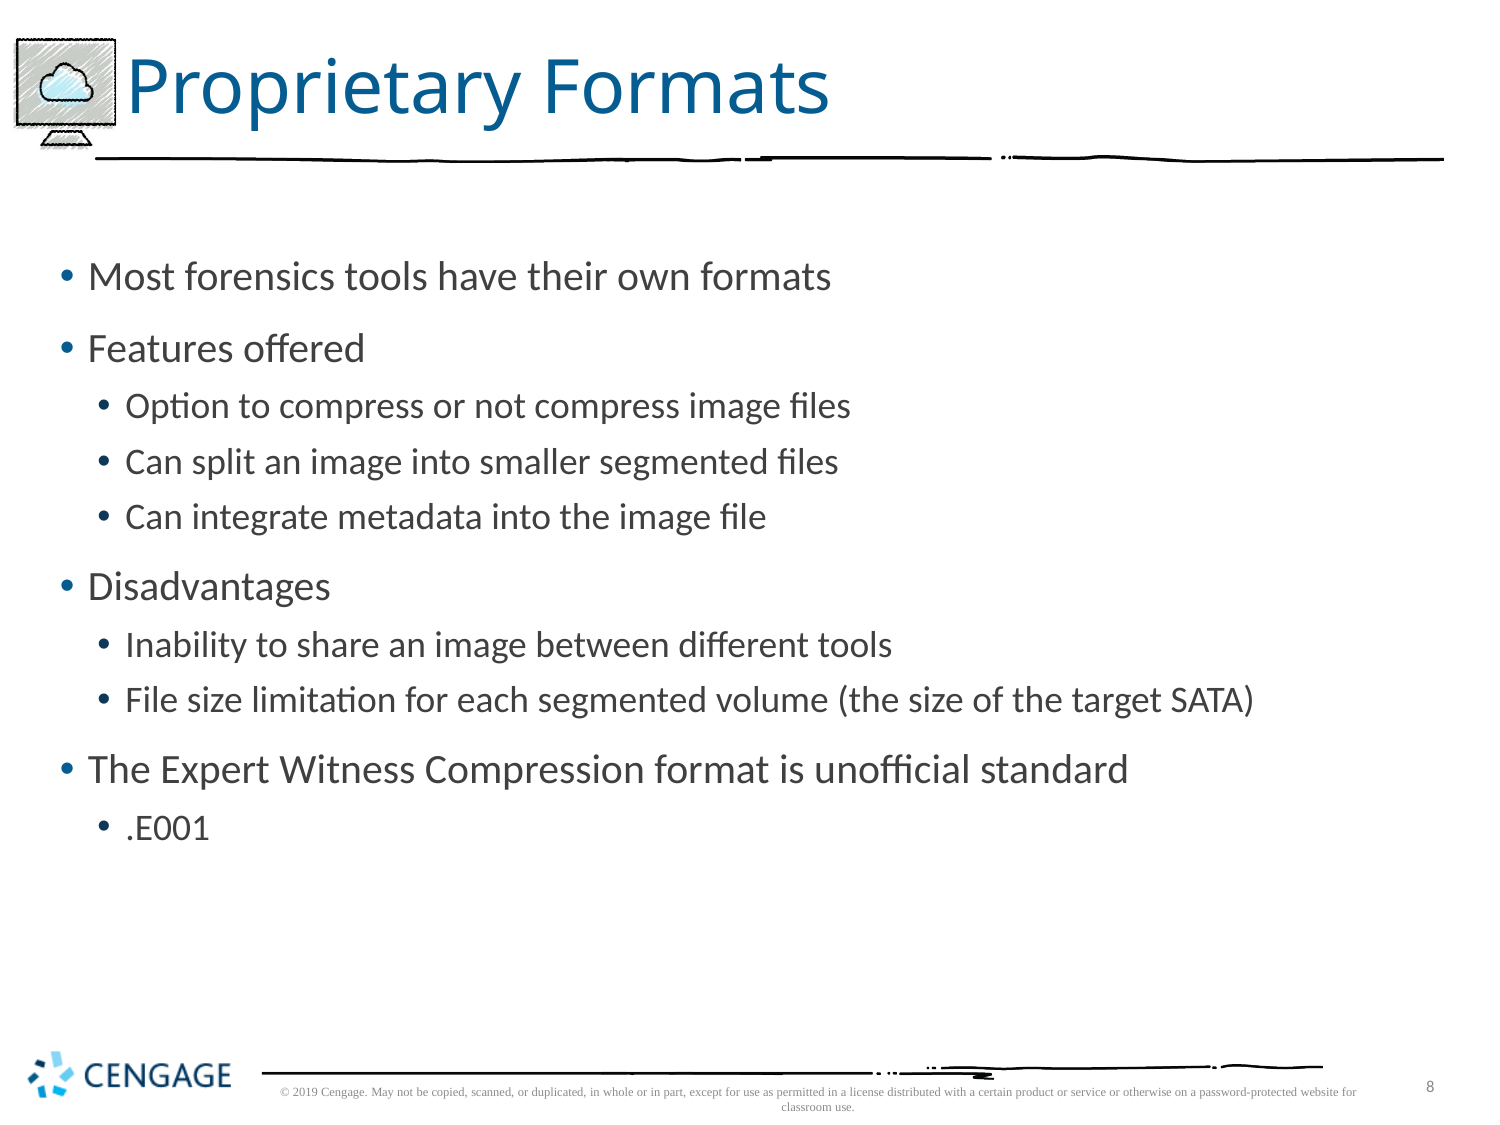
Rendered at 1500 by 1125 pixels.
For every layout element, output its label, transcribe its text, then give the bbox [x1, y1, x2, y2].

title Proprietary Formats [125, 52, 1442, 130]
picture [7, 1037, 244, 1111]
picture [12, 36, 117, 151]
picture [261, 1064, 1323, 1079]
footer © 2019 Cengage. May not be copied, scanned, or duplicated, in whole or in part, except for use as permitted in a license distributed with a certain product or service or otherwise on a password-protected website for classroom use. [261, 1079, 1375, 1120]
list Most forensics tools have their own formats Features offered Option to compress or not compress image files Can split an image into smaller segmented files Can integrate metadata into the image file Disadvantages Inability to share an image between different tools File size limitation for each segmented volume (the size of the target SATA) The Expert Witness Compression format is unofficial standard .E001 [59, 252, 1441, 911]
picture [95, 155, 1444, 163]
